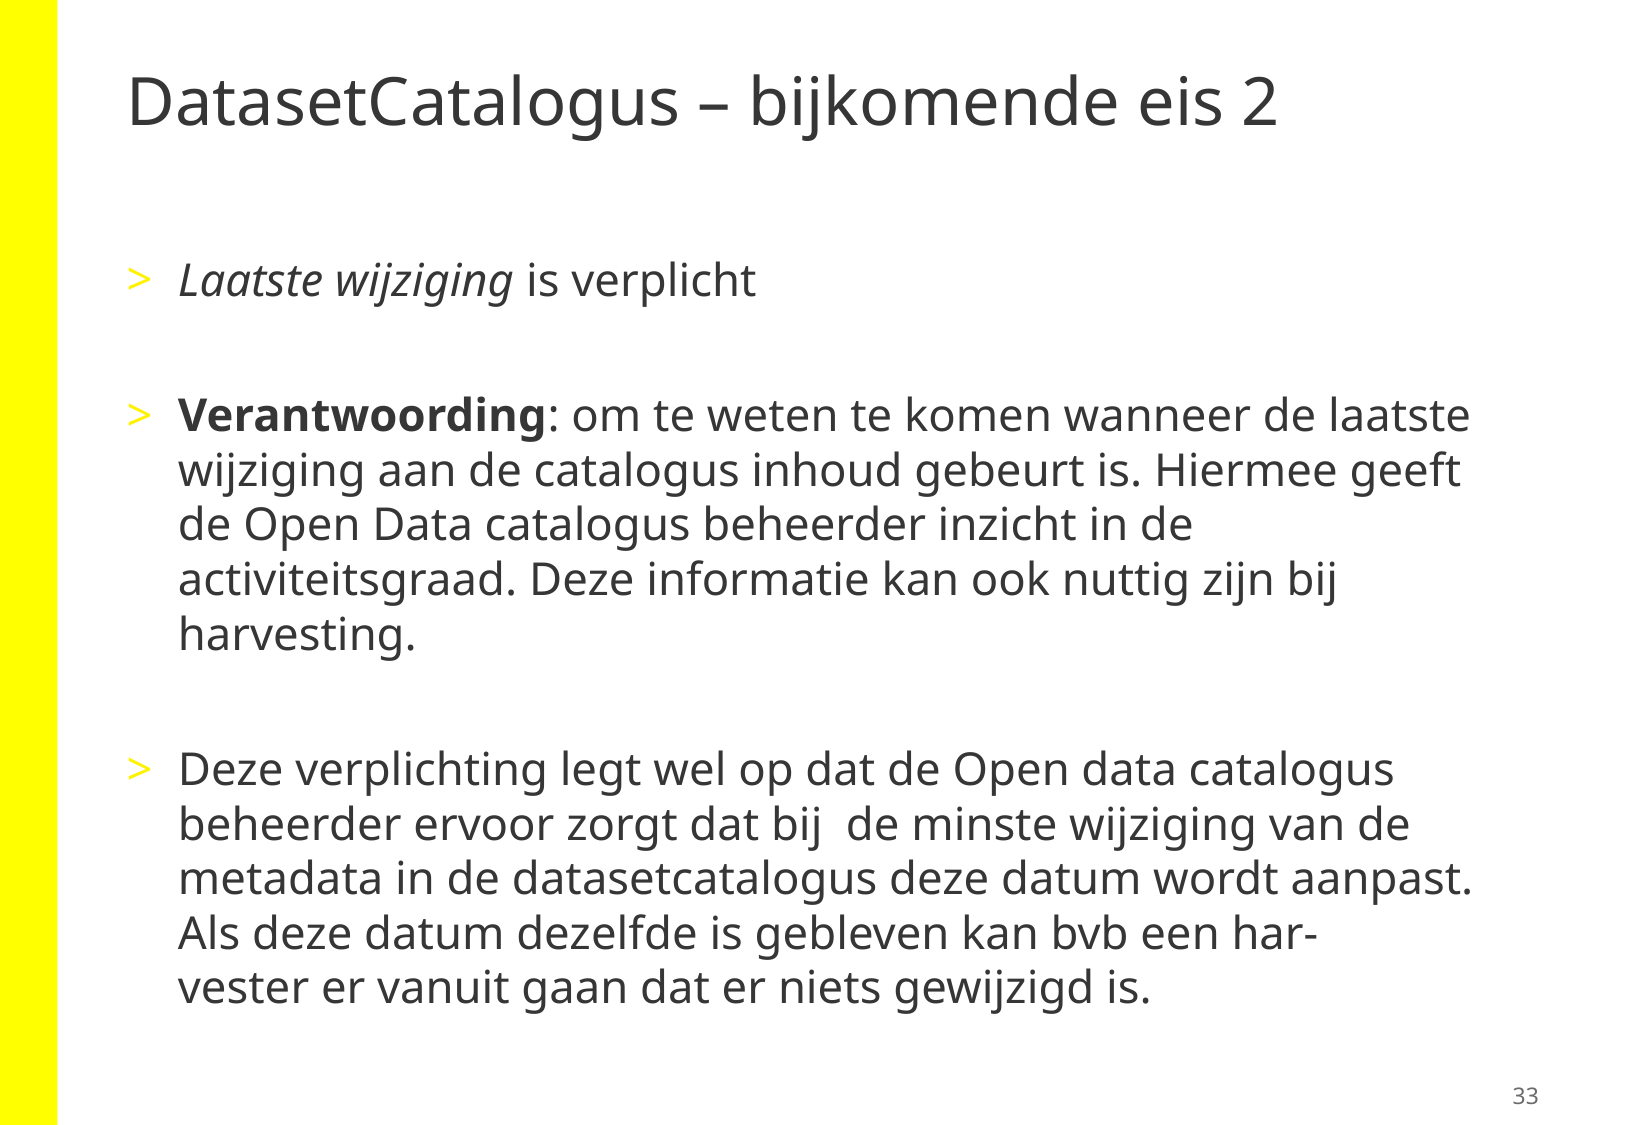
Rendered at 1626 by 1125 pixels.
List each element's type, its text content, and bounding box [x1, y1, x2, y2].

title DatasetCatalogus – bijkomende eis 2 [111, 59, 1514, 222]
list Laatste wijziging is verplicht Verantwoording: om te weten te komen wanneer de laatste wijziging aan de catalogus inhoud gebeurt is. Hiermee geeft de Open Data catalogus beheerder inzicht in de activiteitsgraad. Deze informatie kan ook nuttig zijn bij harvesting. Deze verplichting legt wel op dat de Open data catalogus beheerder ervoor zorgt dat bij de minste wijziging van de metadata in de datasetcatalogus deze datum wordt aanpast. Als deze datum dezelfde is gebleven kan bvb een har-vester er vanuit gaan dat er niets gewijzigd is. [111, 243, 1514, 1063]
slide_number 33 [1424, 1075, 1548, 1120]
